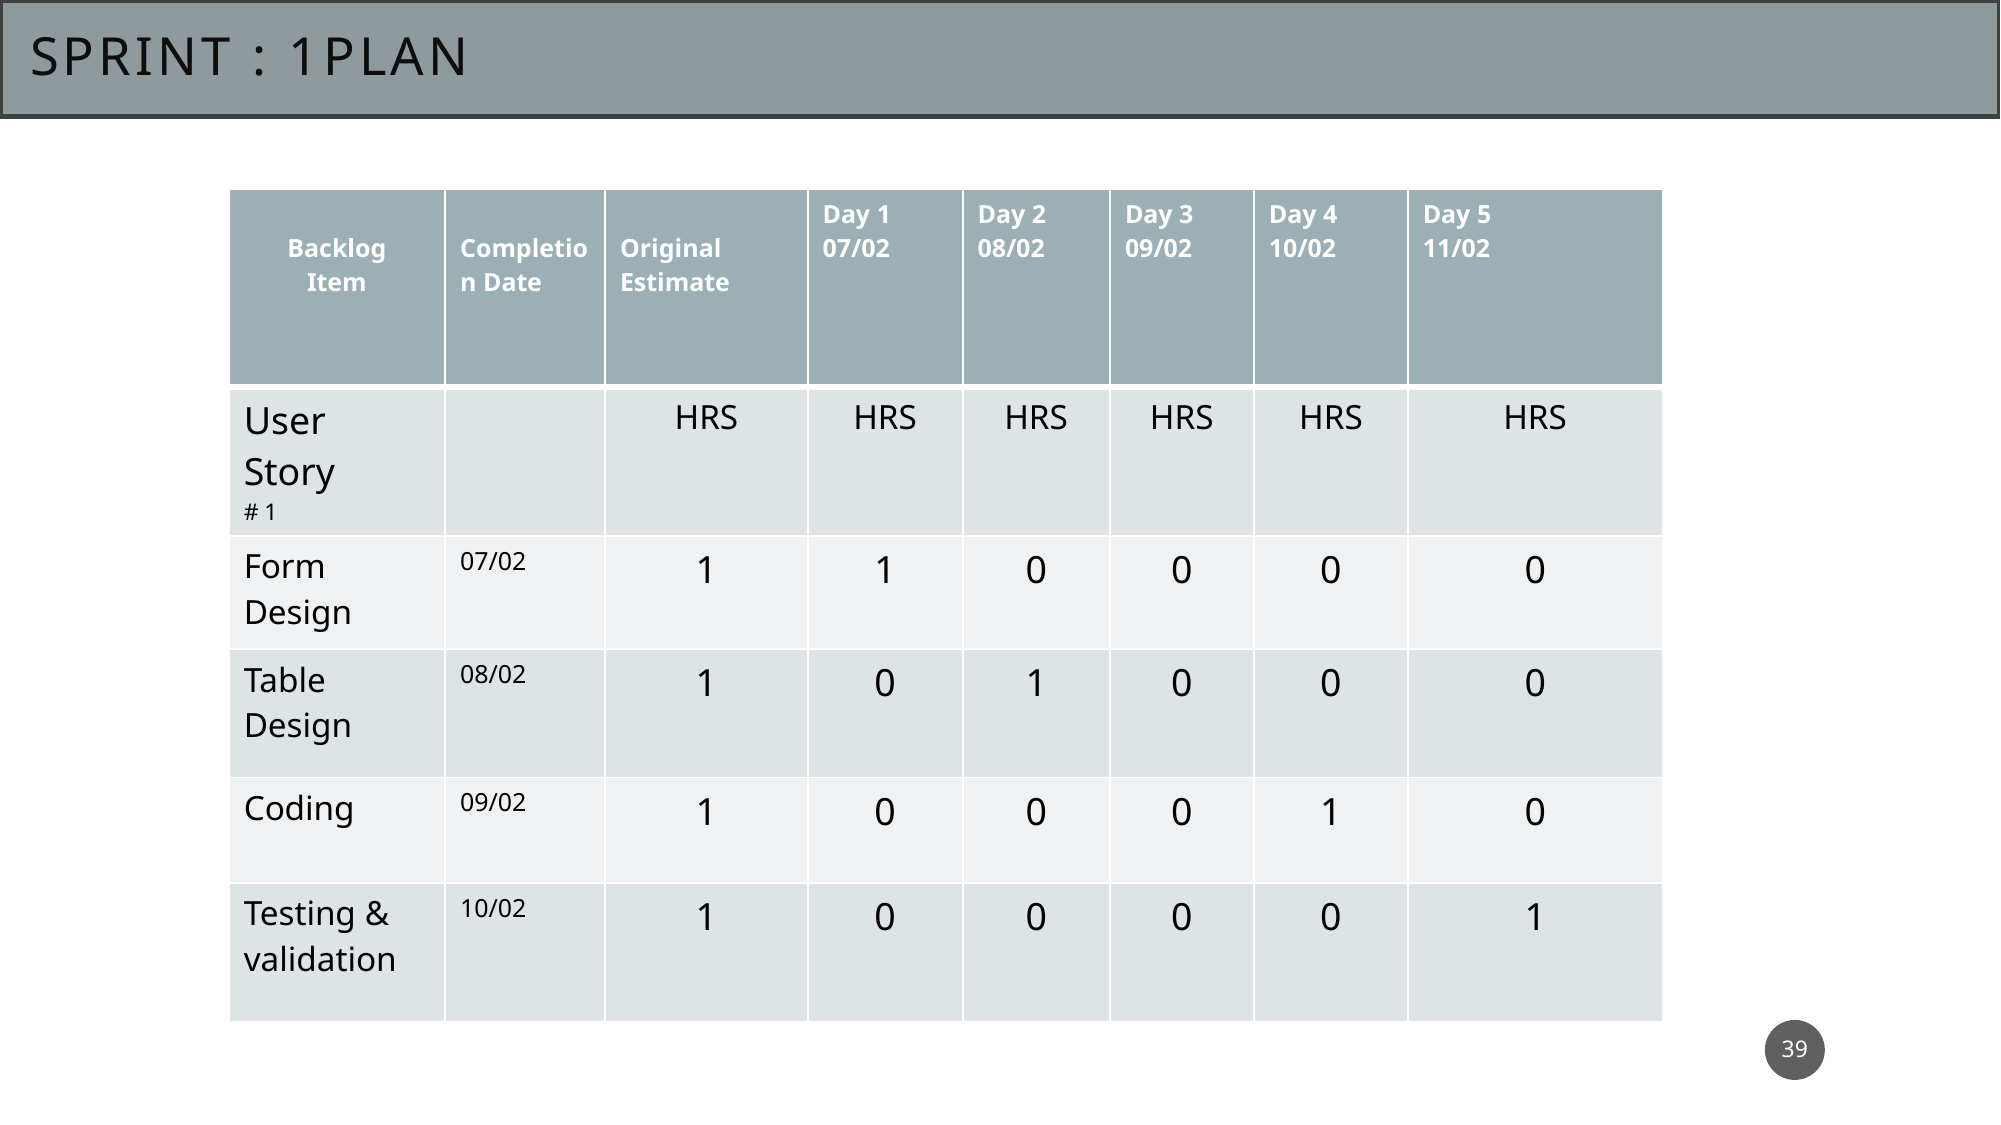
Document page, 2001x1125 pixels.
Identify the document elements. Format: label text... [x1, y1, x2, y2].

table_cell 1 [1255, 778, 1407, 882]
table_cell HRS [606, 390, 807, 535]
table_cell 0 [809, 650, 962, 777]
table_cell 08/02 [446, 650, 604, 777]
table_cell 0 [809, 884, 962, 1021]
table_cell HRS [964, 390, 1109, 535]
table_cell 07/02 [446, 537, 604, 648]
table_cell 1 [1409, 884, 1662, 1021]
table_cell 1 [606, 537, 807, 648]
table_cell HRS [1111, 390, 1253, 535]
slide_number 39 [1764, 1019, 1825, 1080]
table_cell Form Design [230, 537, 444, 648]
table_header Day 3 09/02 [1111, 190, 1253, 384]
table_header Original Estimate [606, 190, 807, 384]
table_cell 0 [1255, 650, 1407, 777]
table_header Day 1 07/02 [809, 190, 962, 384]
table_cell 0 [1409, 650, 1662, 777]
table_cell 1 [606, 650, 807, 777]
table_cell 0 [1111, 778, 1253, 882]
table_cell 0 [964, 778, 1109, 882]
table_cell 1 [606, 778, 807, 882]
table_cell 0 [1111, 884, 1253, 1021]
table_cell HRS [1409, 390, 1662, 535]
table_header Day 2 08/02 [964, 190, 1109, 384]
table_header Day 5 11/02 [1409, 190, 1662, 384]
table_cell 1 [964, 650, 1109, 777]
table_cell 0 [809, 778, 962, 882]
table_header Day 4 10/02 [1255, 190, 1407, 384]
table_cell 0 [1111, 650, 1253, 777]
table_cell 09/02 [446, 778, 604, 882]
table_cell Table Design [230, 650, 444, 777]
table_cell [446, 390, 604, 535]
table_cell 0 [1255, 884, 1407, 1021]
table_header Backlog Item [230, 190, 444, 384]
table_cell 1 [809, 537, 962, 648]
table_cell 0 [1409, 778, 1662, 882]
table_cell 10/02 [446, 884, 604, 1021]
table_cell 1 [606, 884, 807, 1021]
table_cell Coding [230, 778, 444, 882]
table_cell 0 [1409, 537, 1662, 648]
table_cell HRS [1255, 390, 1407, 535]
table_cell 0 [1255, 537, 1407, 648]
table_cell Testing & validation [230, 884, 444, 1021]
table_cell User Story # 1 [230, 390, 444, 535]
table_cell HRS [809, 390, 962, 535]
title SPRINT : 1PLAN [0, 0, 2000, 119]
table_cell 0 [964, 884, 1109, 1021]
table_header Completion Date [446, 190, 604, 384]
table_cell 0 [1111, 537, 1253, 648]
table_cell 0 [964, 537, 1109, 648]
